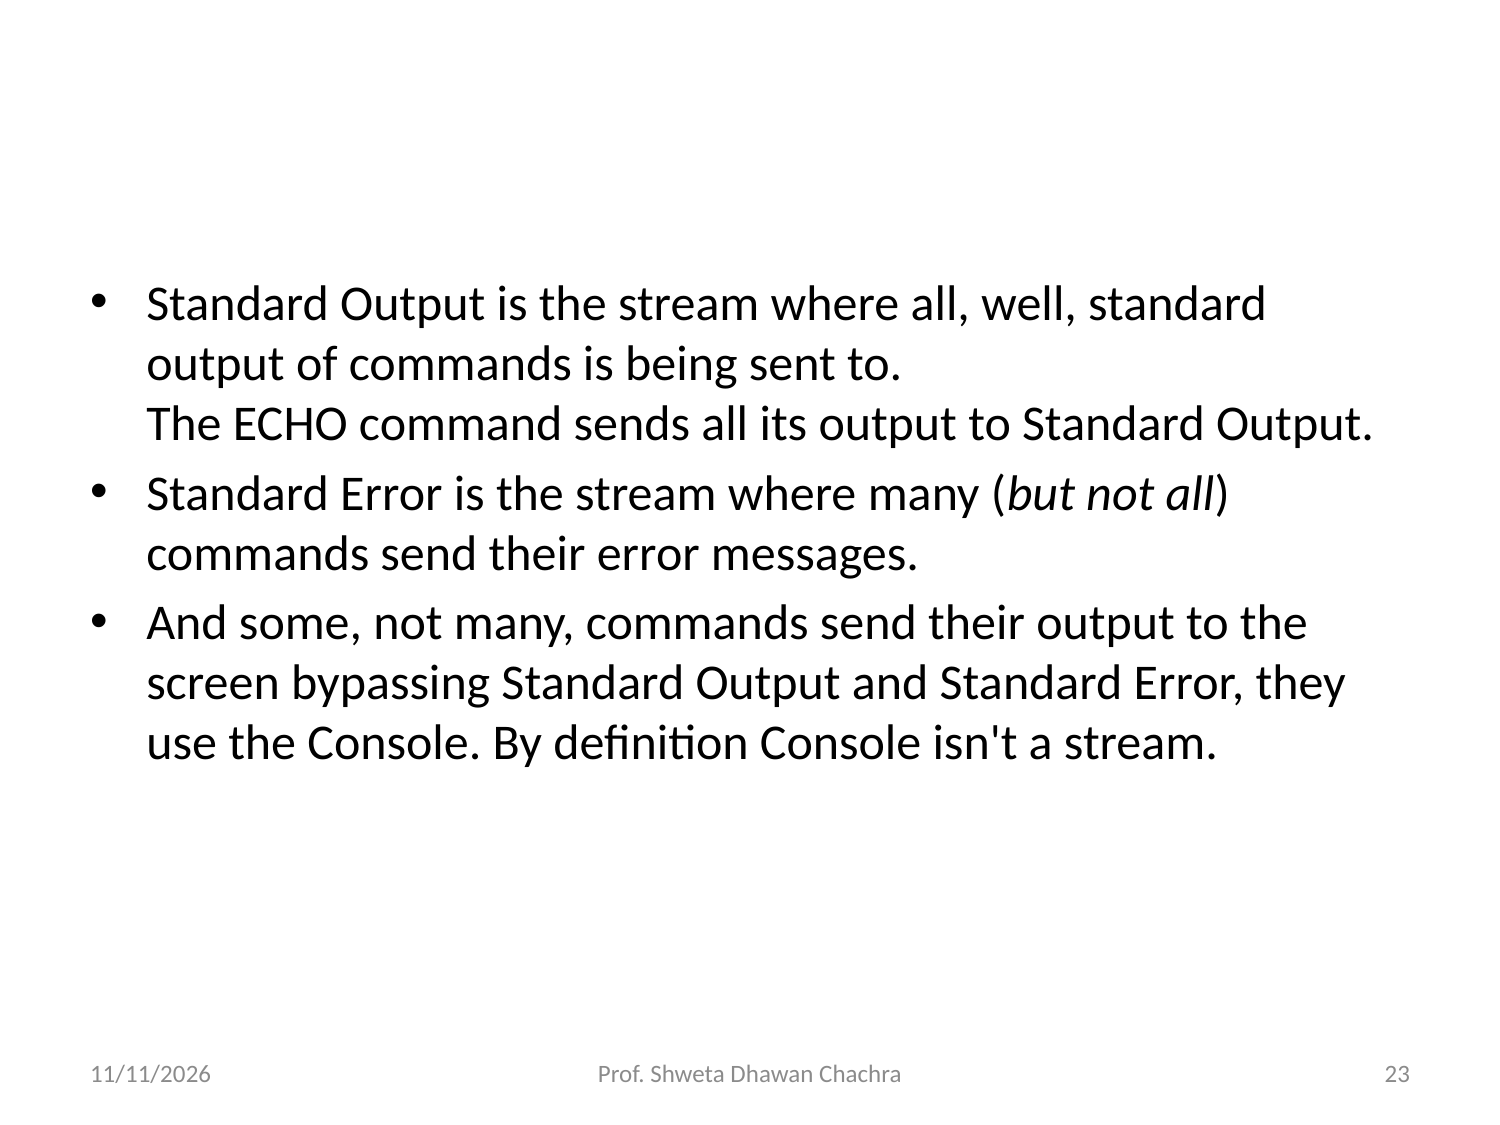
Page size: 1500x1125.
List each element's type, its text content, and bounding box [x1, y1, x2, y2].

list Standard Output is the stream where all, well, standard output of commands is being sent to. The ECHO command sends all its output to Standard Output. Standard Error is the stream where many (but not all) commands send their error messages. And some, not many, commands send their output to the screen bypassing Standard Output and Standard Error, they use the Console. By definition Console isn't a stream. [75, 262, 1425, 1005]
footer Prof. Shweta Dhawan Chachra [512, 1042, 988, 1103]
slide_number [75, 1042, 425, 1103]
slide_number 23 [1074, 1042, 1425, 1103]
